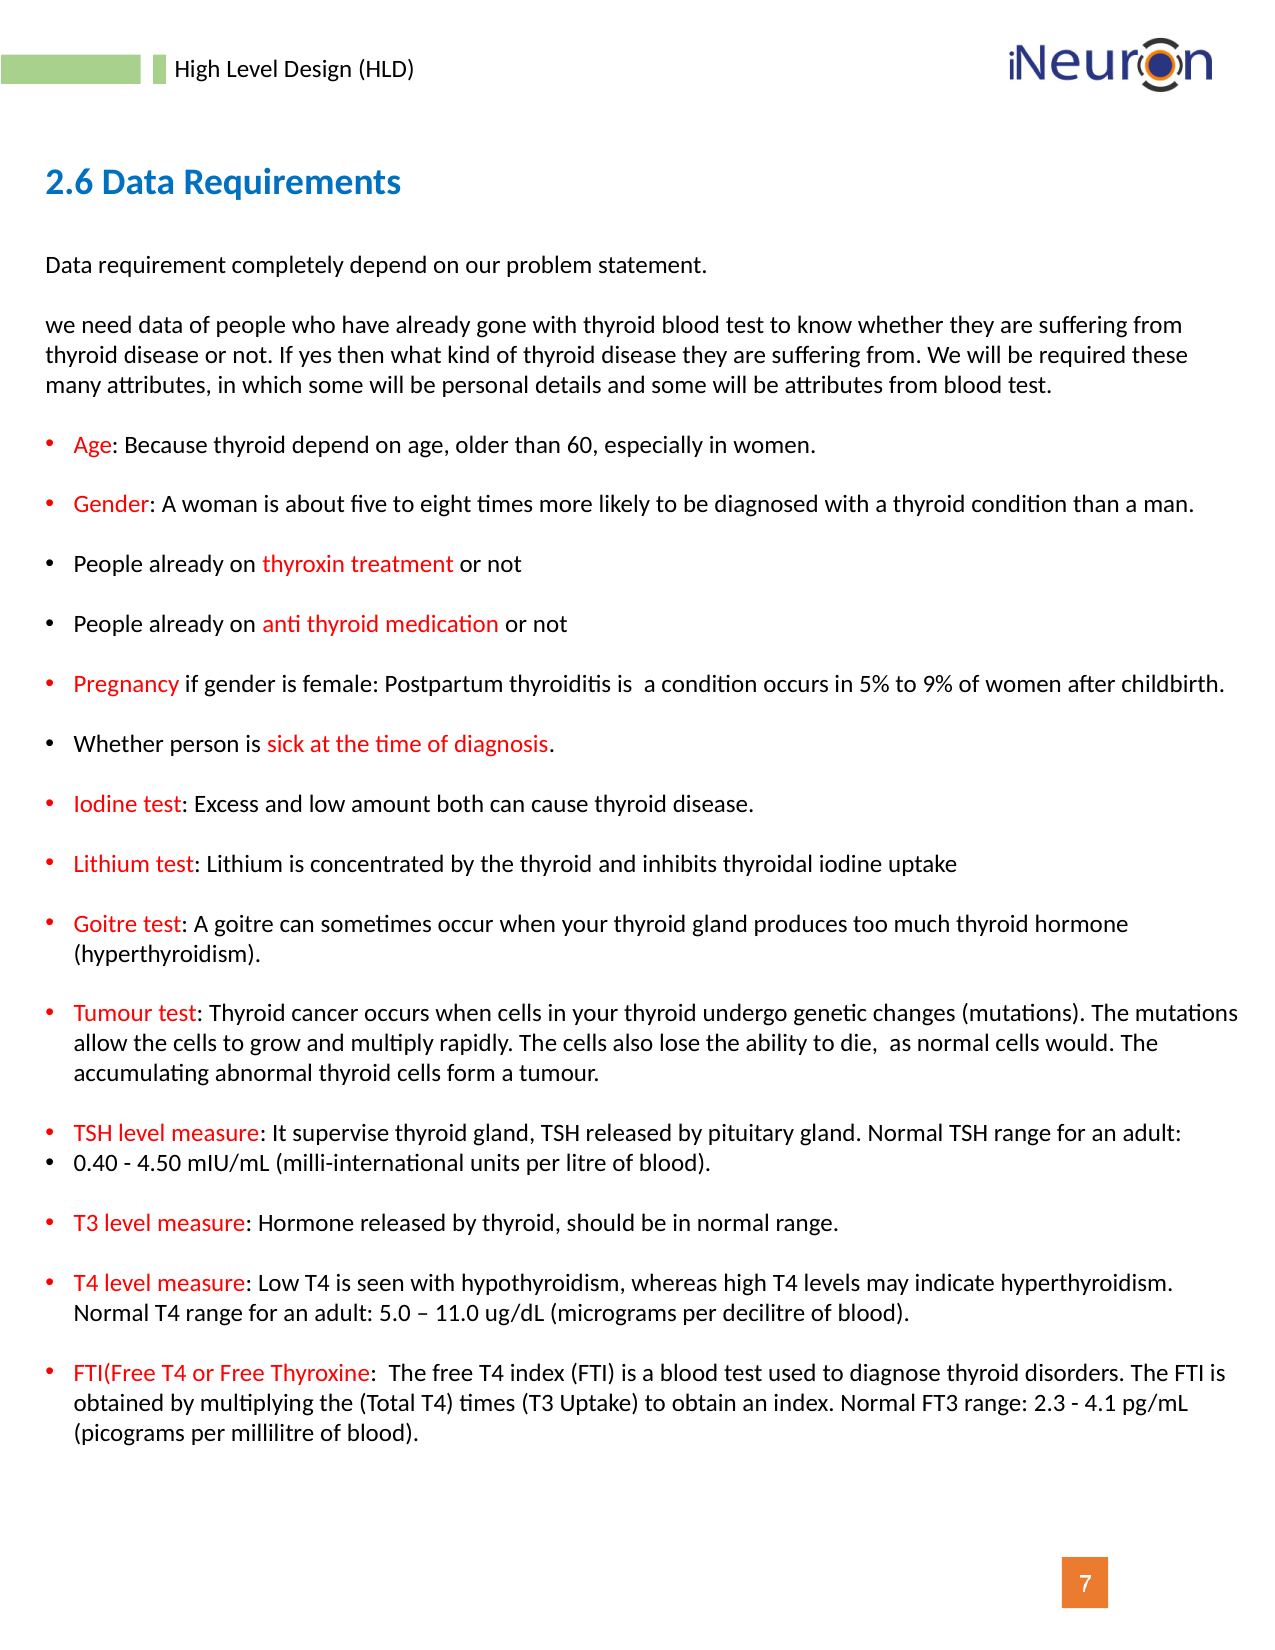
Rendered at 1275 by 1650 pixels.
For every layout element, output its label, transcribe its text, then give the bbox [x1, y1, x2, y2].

picture [1079, 1574, 1091, 1592]
text_box Data requirement completely depend on our problem statement. we need data of people who have already gone with thyroid blood test to know whether they are suffering from thyroid disease or not. If yes then what kind of thyroid disease they are suffering from. We will be required these many attributes, in which some will be personal details and some will be attributes from blood test. Age: Because thyroid depend on age, older than 60, especially in women. Gender: A woman is about five to eight times more likely to be diagnosed with a thyroid condition than a man. People already on thyroxin treatment or not People already on anti thyroid medication or not Pregnancy if gender is female: Postpartum thyroiditis is a condition occurs in 5% to 9% of women after childbirth. Whether person is sick at the time of diagnosis. Iodine test: Excess and low amount both can cause thyroid disease. Lithium test: Lithium is concentrated by the thyroid and inhibits thyroidal iodine uptake Goitre test: A goitre can sometimes occur when your thyroid gland produces too much thyroid hormone (hyperthyroidism). Tumour test: Thyroid cancer occurs when cells in your thyroid undergo genetic changes (mutations). The mutations allow the cells to grow and multiply rapidly. The cells also lose the ability to die, as normal cells would. The accumulating abnormal thyroid cells form a tumour. TSH level measure: It supervise thyroid gland, TSH released by pituitary gland. Normal TSH range for an adult: 0.40 - 4.50 mIU/mL (milli-international units per litre of blood). T3 level measure: Hormone released by thyroid, should be in normal range. T4 level measure: Low T4 is seen with hypothyroidism, whereas high T4 levels may indicate hyperthyroidism. Normal T4 range for an adult: 5.0 – 11.0 ug/dL (micrograms per decilitre of blood). FTI(Free T4 or Free Thyroxine: The free T4 index (FTI) is a blood test used to diagnose thyroid disorders. The FTI is obtained by multiplying the (Total T4) times (T3 Uptake) to obtain an index. Normal FT3 range: 2.3 - 4.1 pg/mL (picograms per millilitre of blood). [30, 241, 1256, 1574]
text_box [369, 62, 429, 85]
text_box [1061, 1574, 1109, 1609]
text_box 2.6 Data Requirements [30, 149, 506, 210]
picture [292, 62, 361, 85]
picture [231, 62, 284, 80]
picture [193, 62, 222, 85]
picture [1009, 37, 1212, 92]
text_box High Level Design (HLD) [159, 45, 553, 135]
